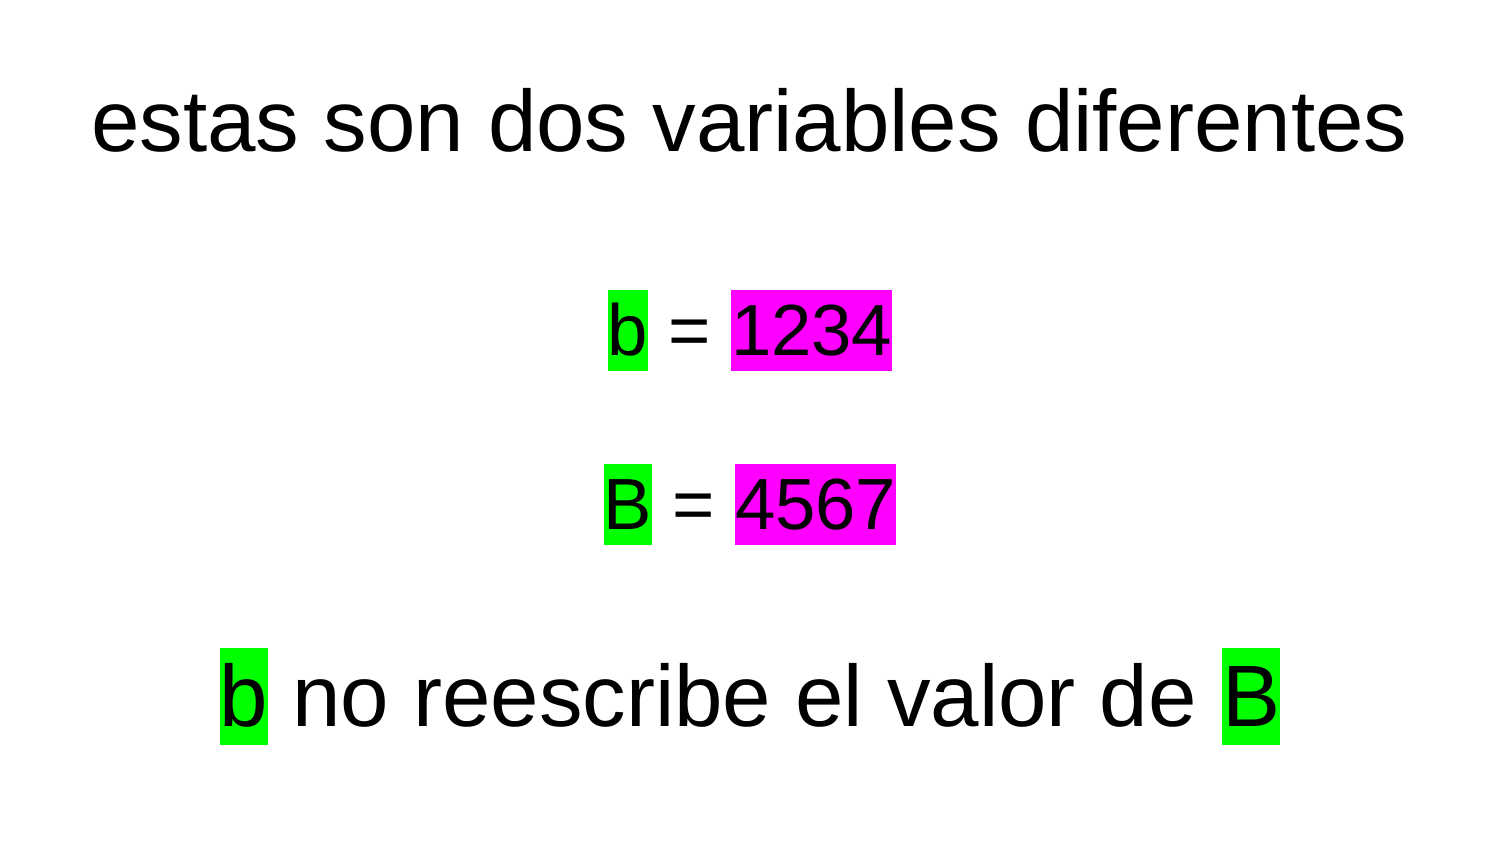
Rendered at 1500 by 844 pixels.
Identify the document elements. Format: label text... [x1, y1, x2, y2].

title estas son dos variables diferentes [51, 67, 1449, 184]
title b = 1234 B = 4567 [51, 263, 1449, 559]
title b no reescribe el valor de B [51, 642, 1449, 759]
